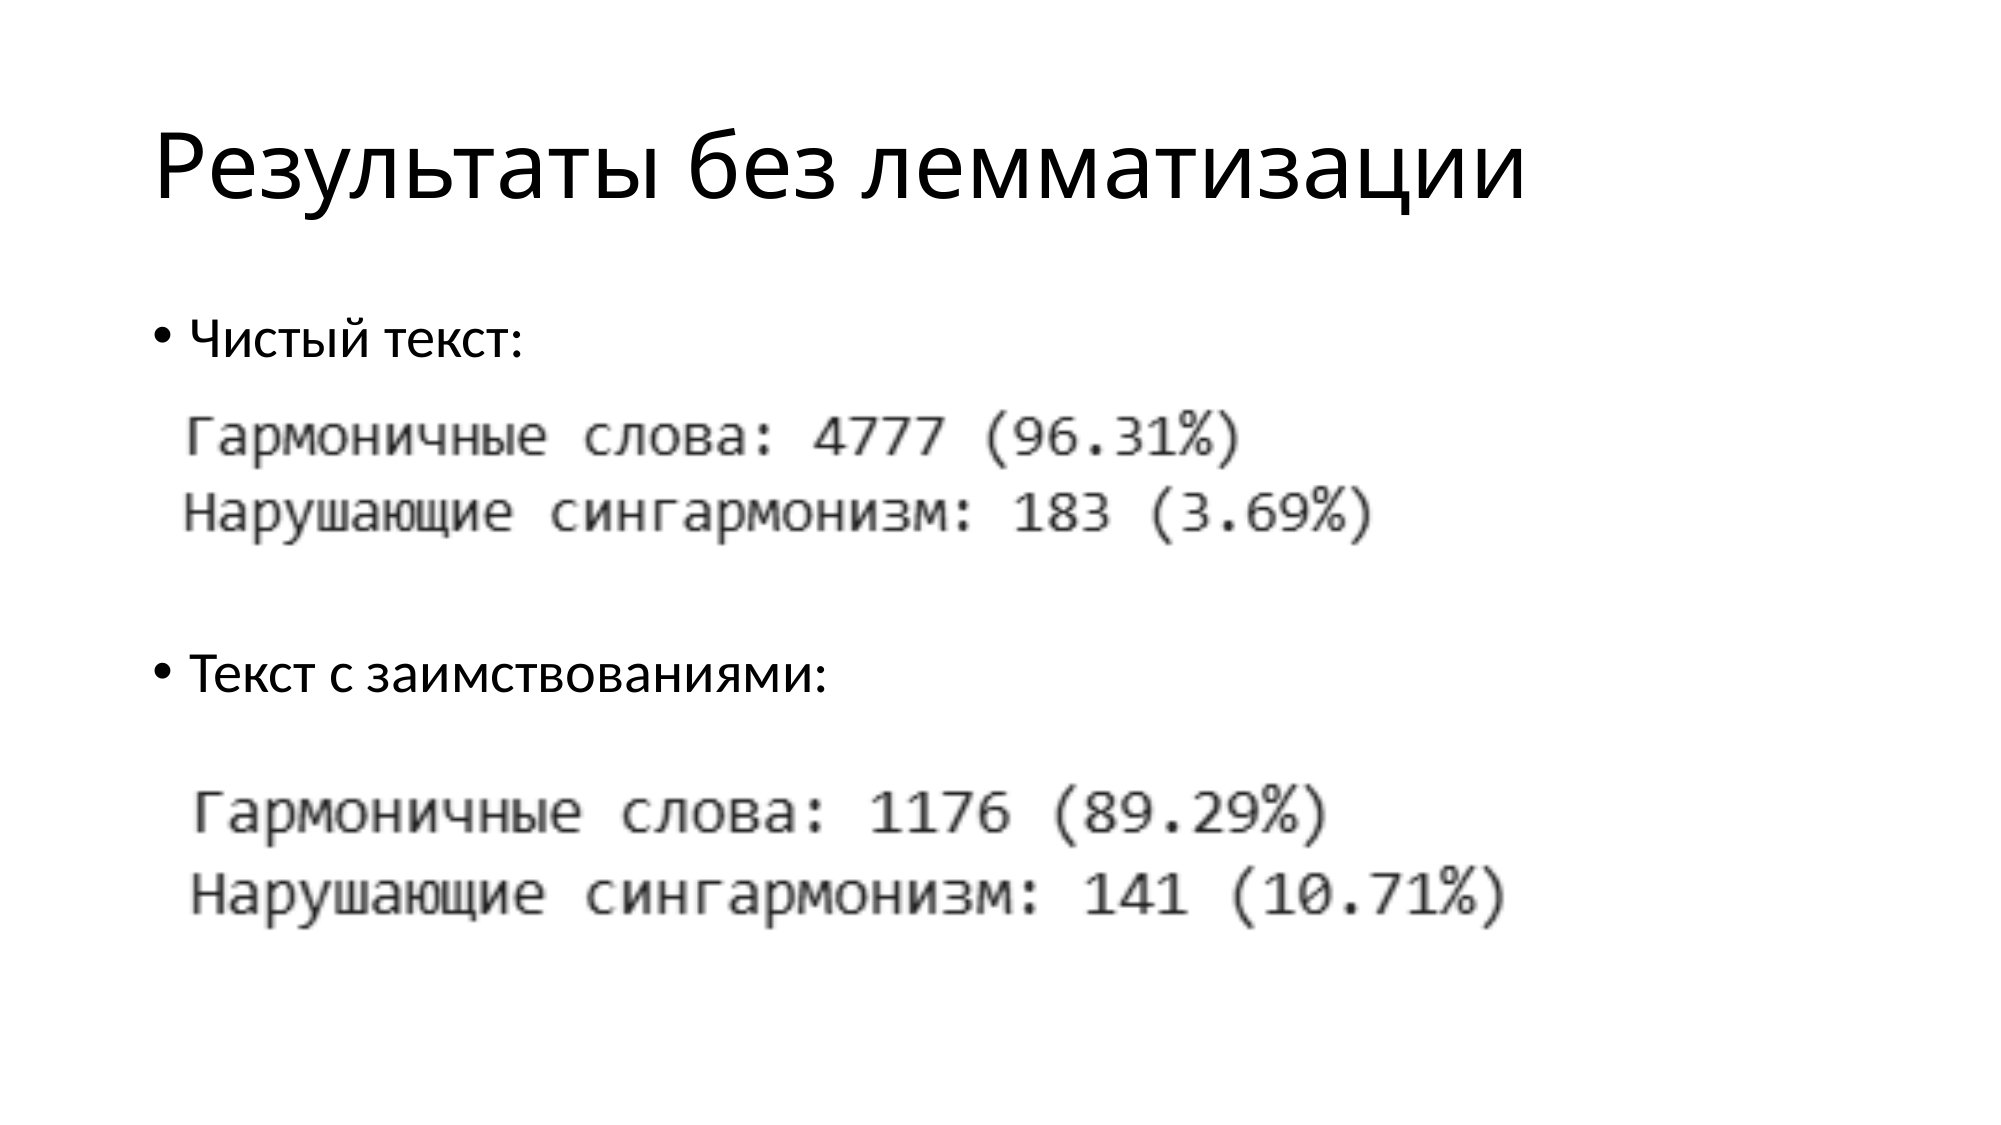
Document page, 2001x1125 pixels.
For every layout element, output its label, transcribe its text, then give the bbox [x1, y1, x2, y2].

title Результаты без лемматизации [137, 59, 1863, 278]
picture [136, 401, 1477, 584]
picture [136, 766, 1638, 971]
list Чистый текст: Текст с заимствованиями: [137, 299, 1863, 1014]
